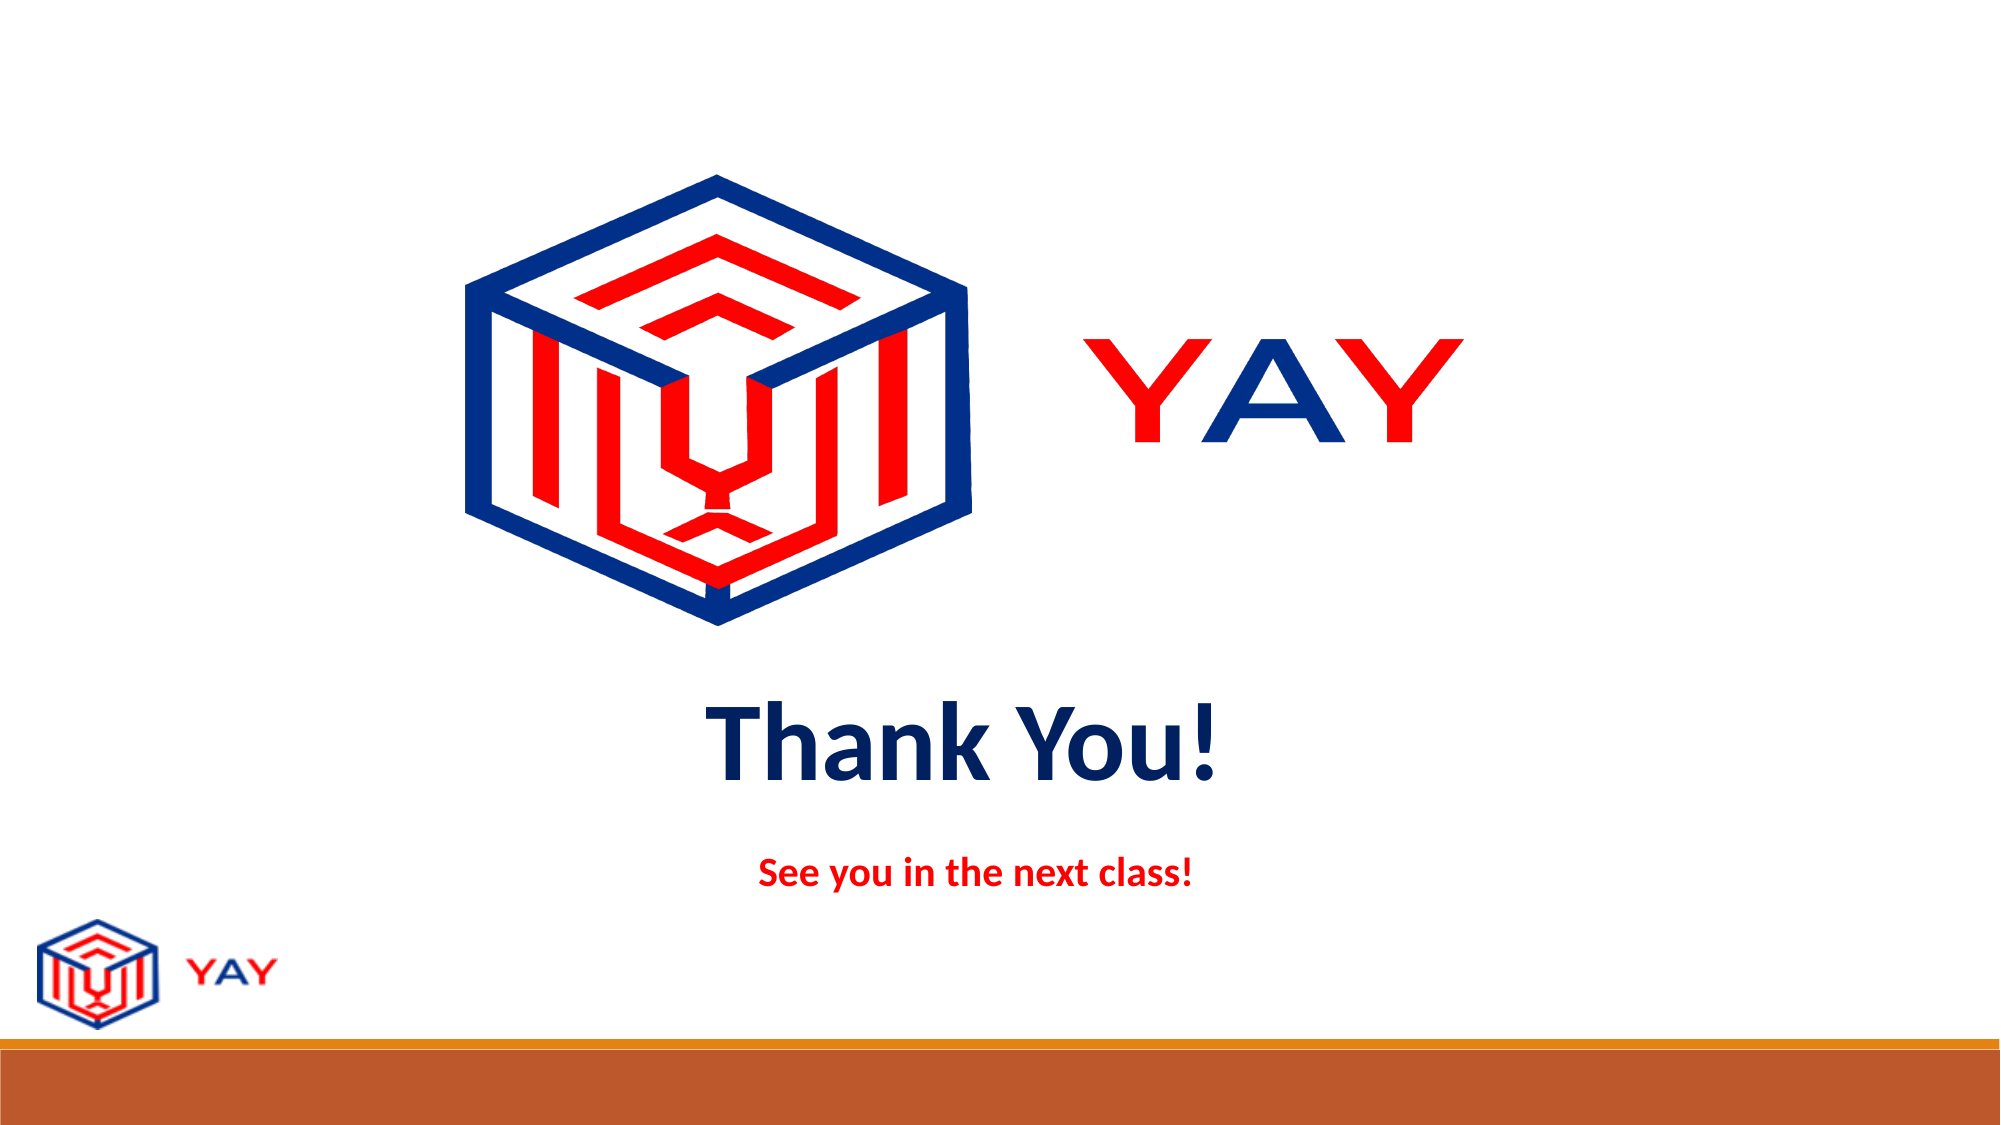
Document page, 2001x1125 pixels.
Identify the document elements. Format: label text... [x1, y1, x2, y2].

text_box See you in the next class! [646, 842, 1307, 1030]
picture [37, 919, 279, 1030]
picture [465, 173, 1465, 626]
text_box Thank You! [64, 652, 1865, 840]
